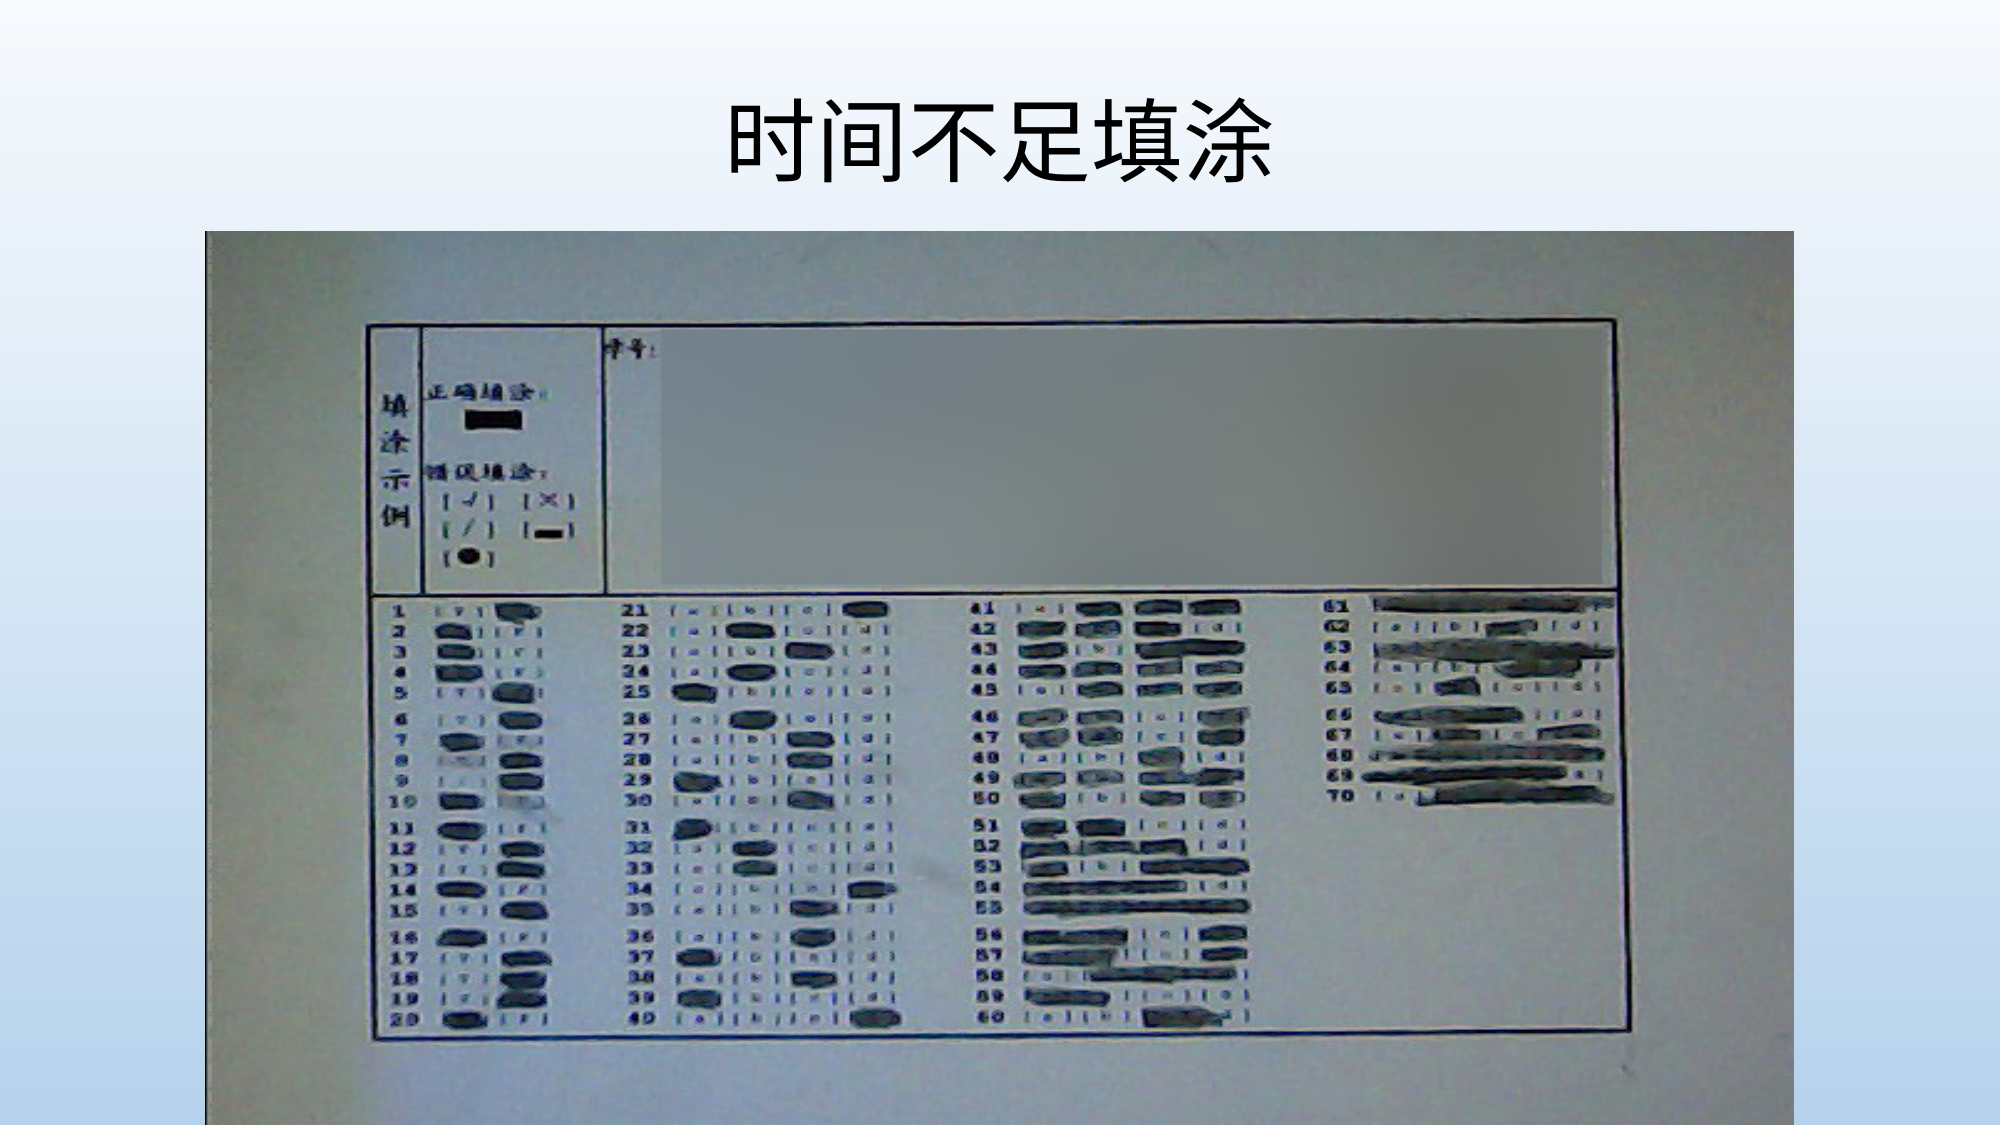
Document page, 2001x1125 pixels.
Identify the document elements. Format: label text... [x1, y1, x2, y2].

title 时间不足填涂 [99, 45, 1901, 233]
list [205, 231, 1794, 1125]
